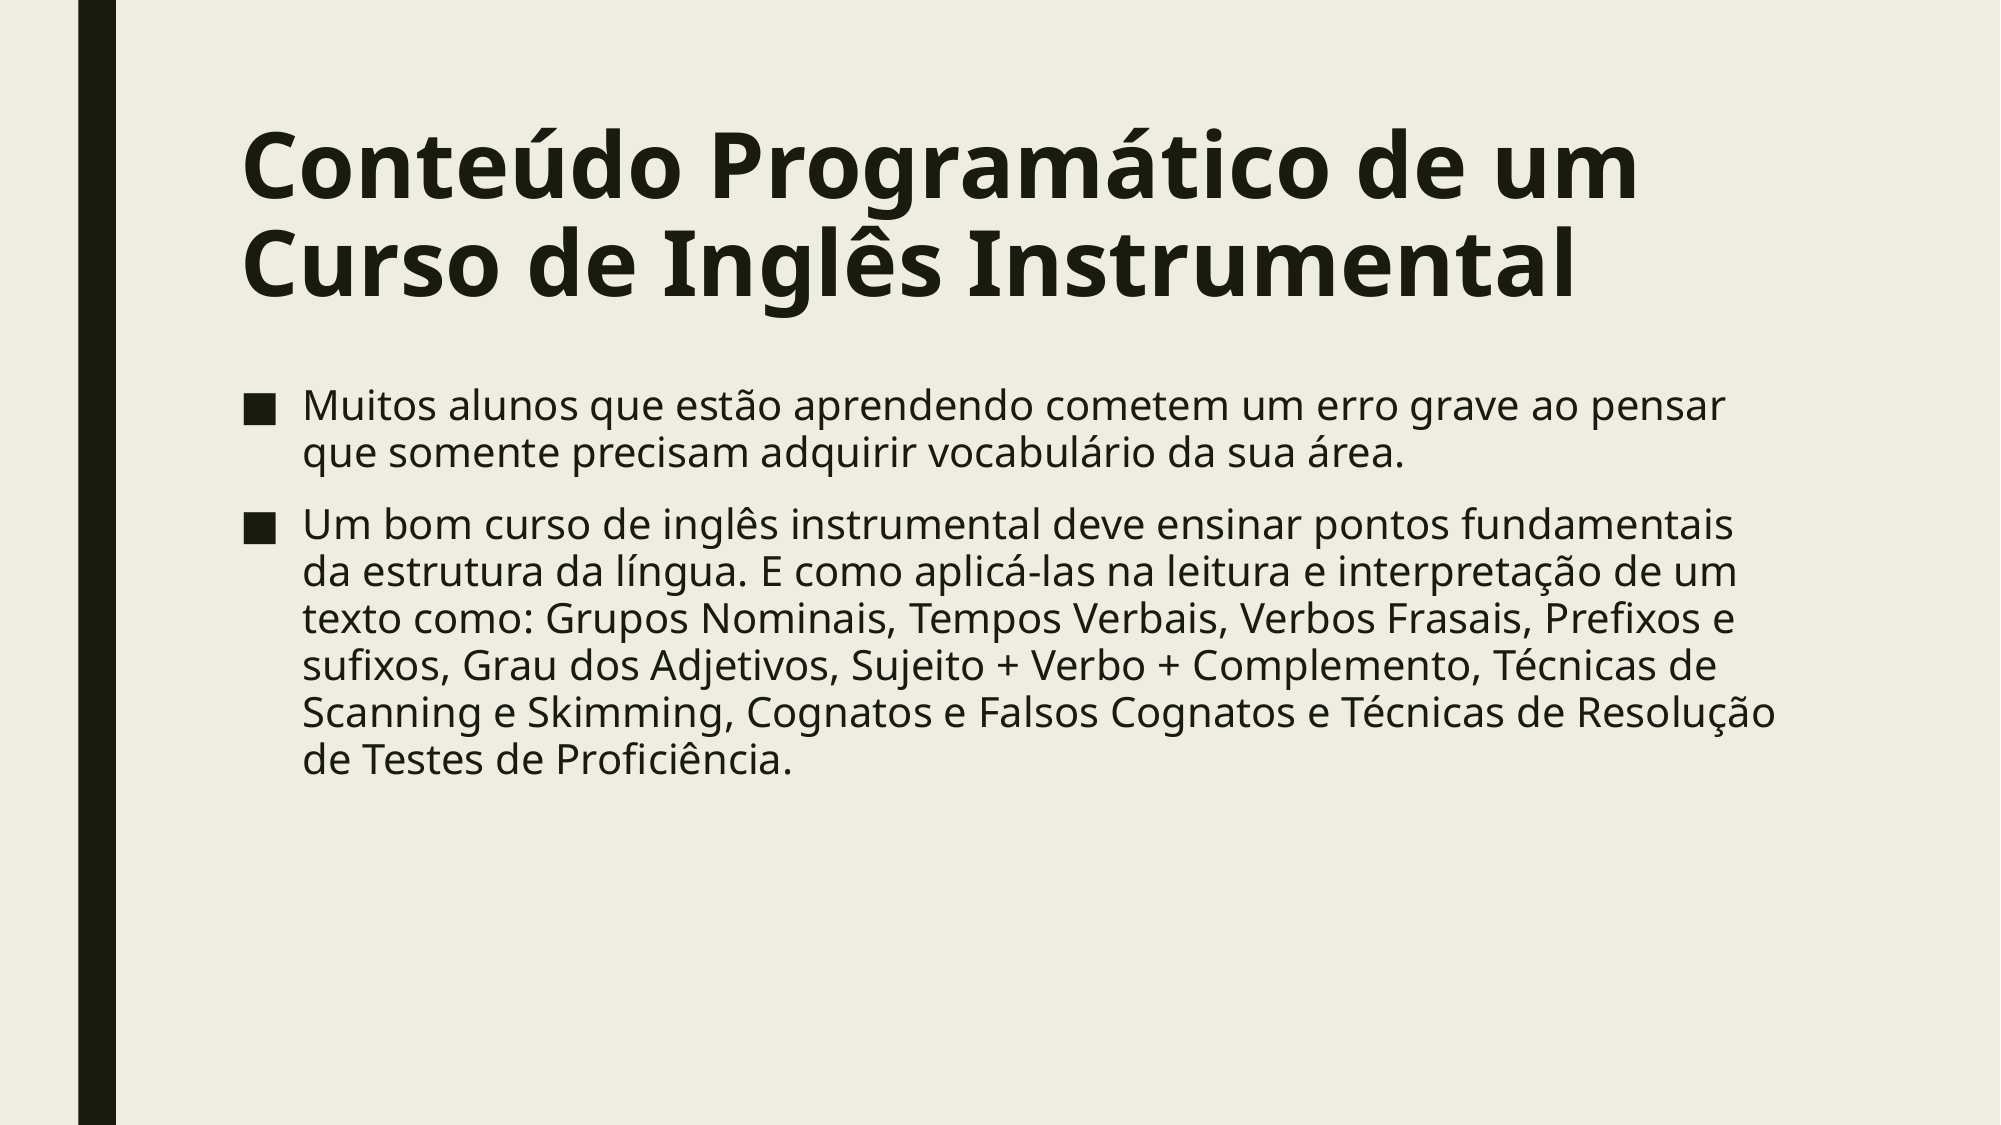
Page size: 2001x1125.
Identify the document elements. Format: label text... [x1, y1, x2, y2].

list Muitos alunos que estão aprendendo cometem um erro grave ao pensar que somente precisam adquirir vocabulário da sua área. Um bom curso de inglês instrumental deve ensinar pontos fundamentais da estrutura da língua. E como aplicá-las na leitura e interpretação de um texto como: Grupos Nominais, Tempos Verbais, Verbos Frasais, Prefixos e sufixos, Grau dos Adjetivos, Sujeito + Verbo + Complemento, Técnicas de Scanning e Skimming, Cognatos e Falsos Cognatos e Técnicas de Resolução de Testes de Proficiência. [225, 375, 1800, 963]
title Conteúdo Programático de um Curso de Inglês Instrumental [225, 112, 1800, 357]
